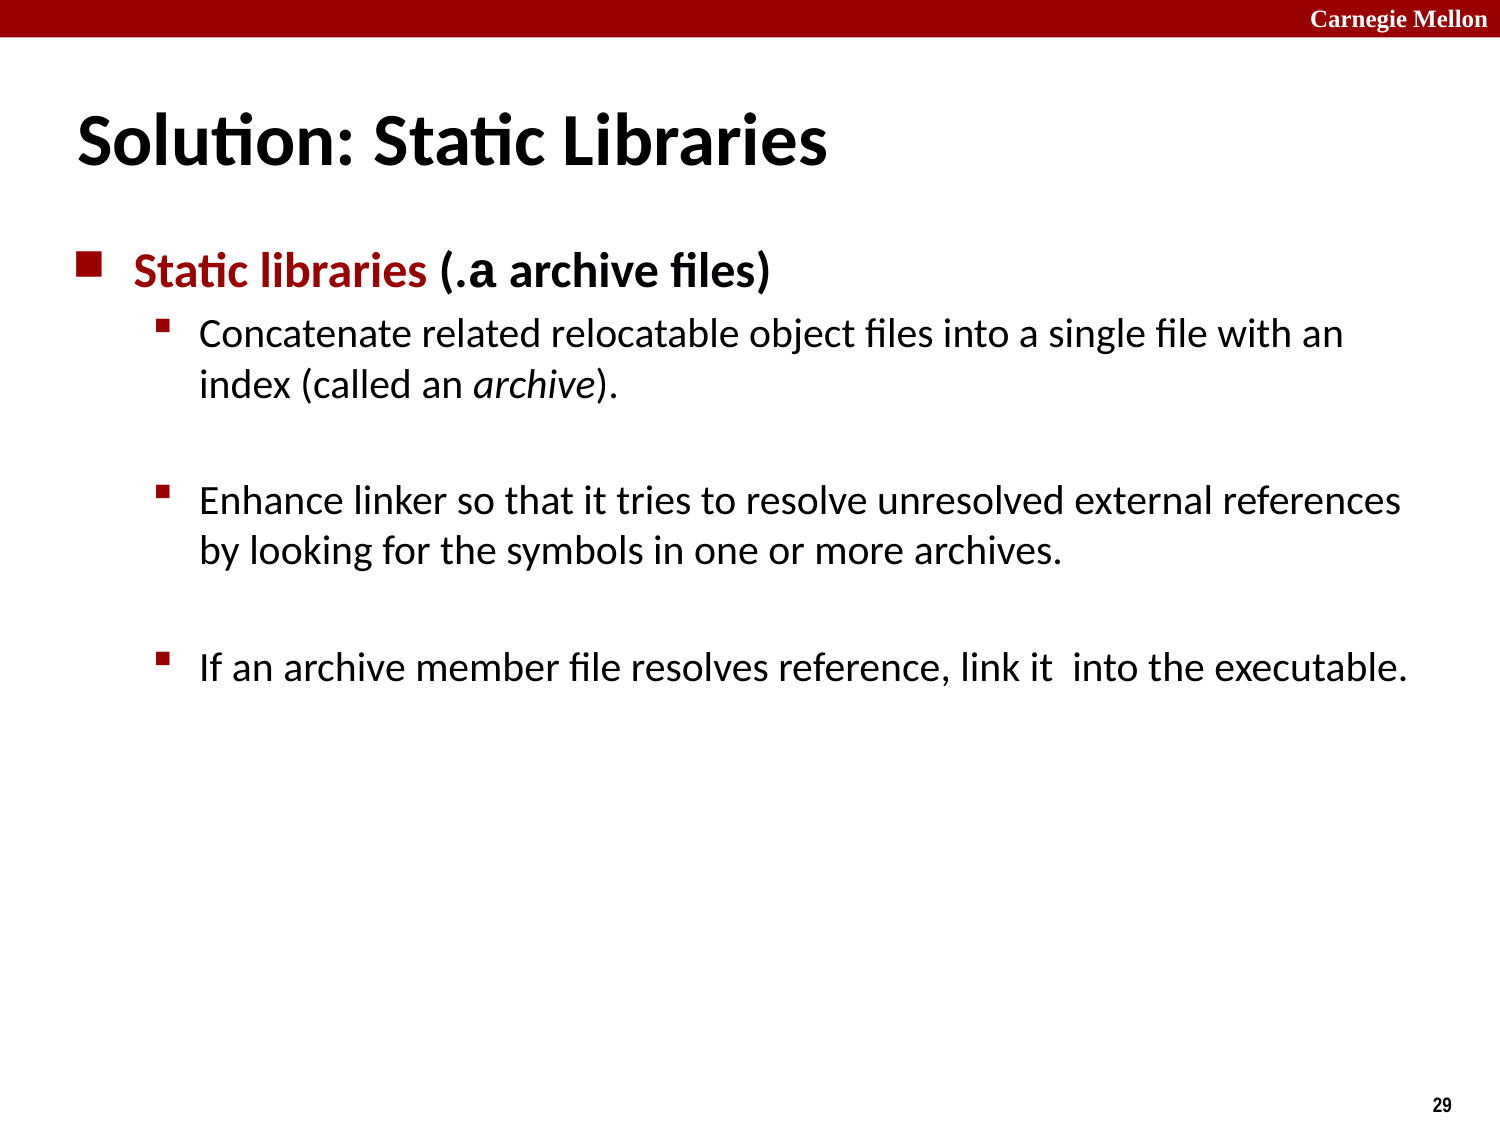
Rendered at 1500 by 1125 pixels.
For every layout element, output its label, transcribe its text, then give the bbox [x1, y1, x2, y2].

title Solution: Static Libraries [61, 71, 1493, 201]
list Static libraries (.a archive files) Concatenate related relocatable object files into a single file with an index (called an archive). Enhance linker so that it tries to resolve unresolved external references by looking for the symbols in one or more archives. If an archive member file resolves reference, link it into the executable. [61, 230, 1451, 1013]
